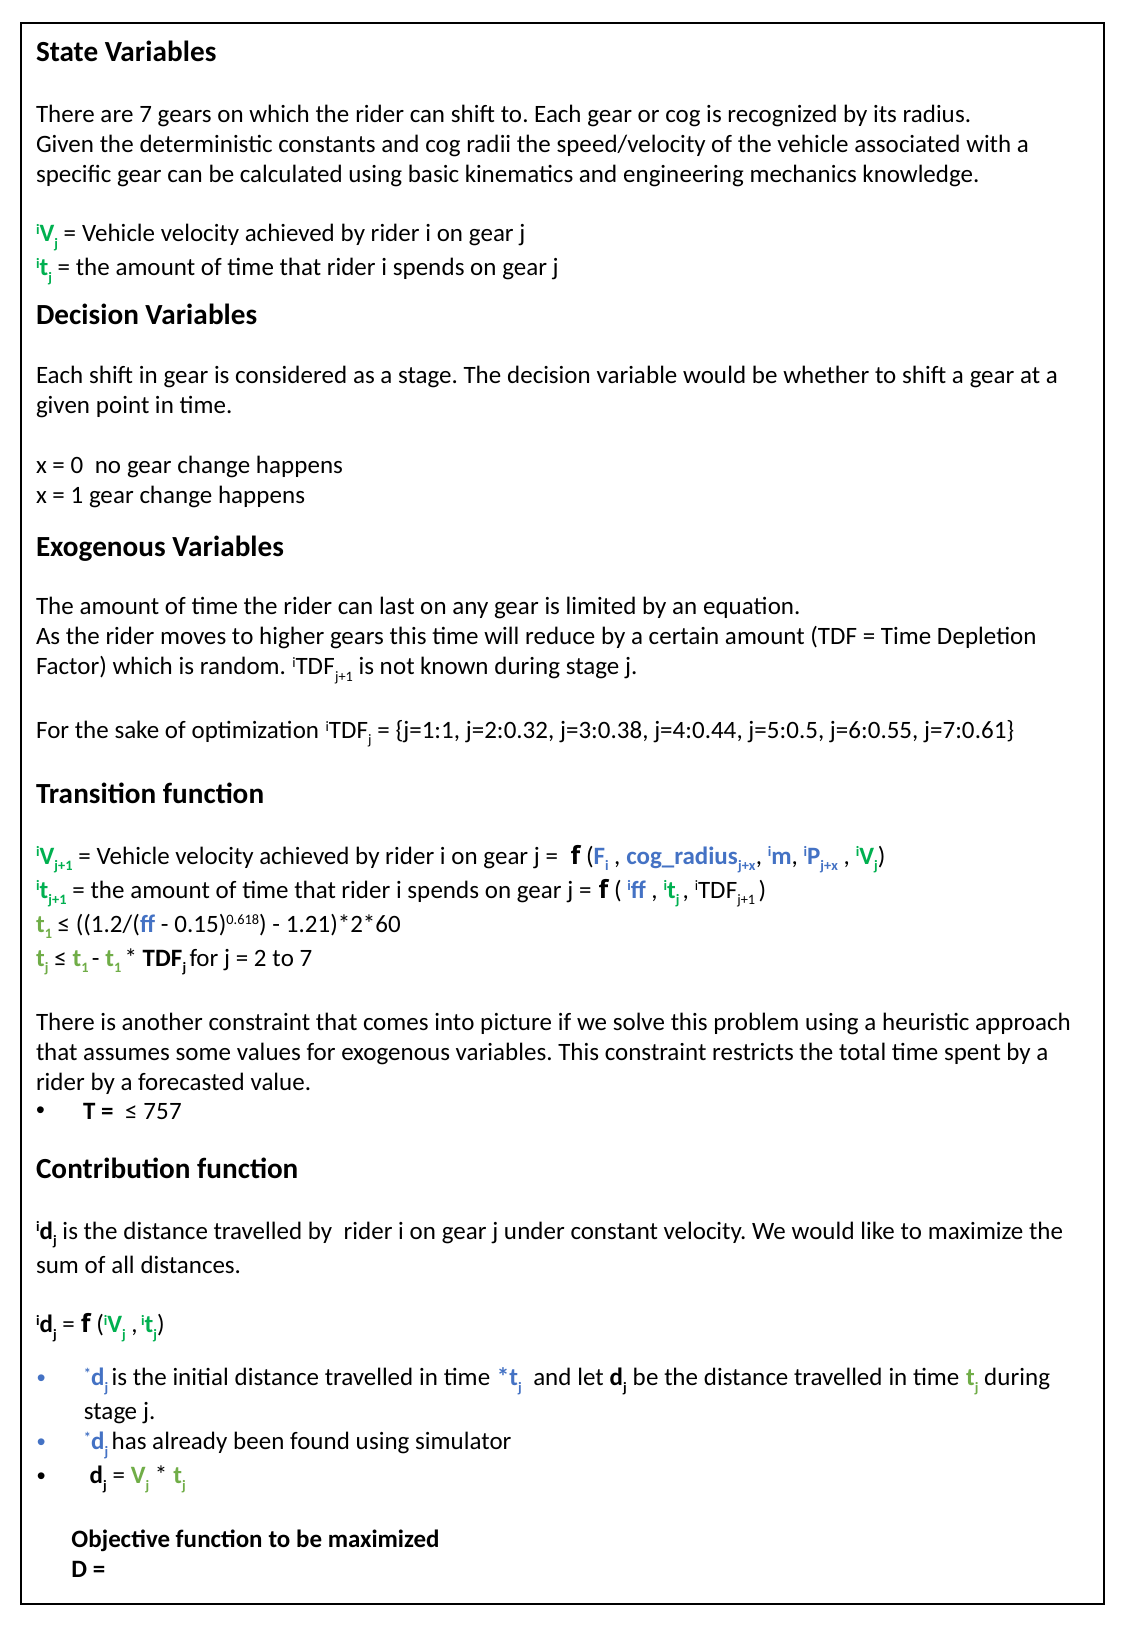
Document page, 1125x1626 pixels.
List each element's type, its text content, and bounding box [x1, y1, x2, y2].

text_box Exogenous Variables The amount of time the rider can last on any gear is limited by an equation. As the rider moves to higher gears this time will reduce by a certain amount (TDF = Time Depletion Factor) which is random. iTDFj+1 is not known during stage j. For the sake of optimization iTDFj = {j=1:1, j=2:0.32, j=3:0.38, j=4:0.44, j=5:0.5, j=6:0.55, j=7:0.61} [21, 520, 1104, 756]
text_box Decision Variables Each shift in gear is considered as a stage. The decision variable would be whether to shift a gear at a given point in time. x = 0 no gear change happens x = 1 gear change happens [21, 293, 1104, 516]
text_box [20, 22, 1105, 1605]
text_box Contribution function idj is the distance travelled by rider i on gear j under constant velocity. We would like to maximize the sum of all distances. idj = f (iVj , itj) [21, 1141, 1104, 1350]
text_box State Variables There are 7 gears on which the rider can shift to. Each gear or cog is recognized by its radius. Given the deterministic constants and cog radii the speed/velocity of the vehicle associated with a specific gear can be calculated using basic kinematics and engineering mechanics knowledge. iVj = Vehicle velocity achieved by rider i on gear j itj = the amount of time that rider i spends on gear j [21, 24, 1104, 293]
